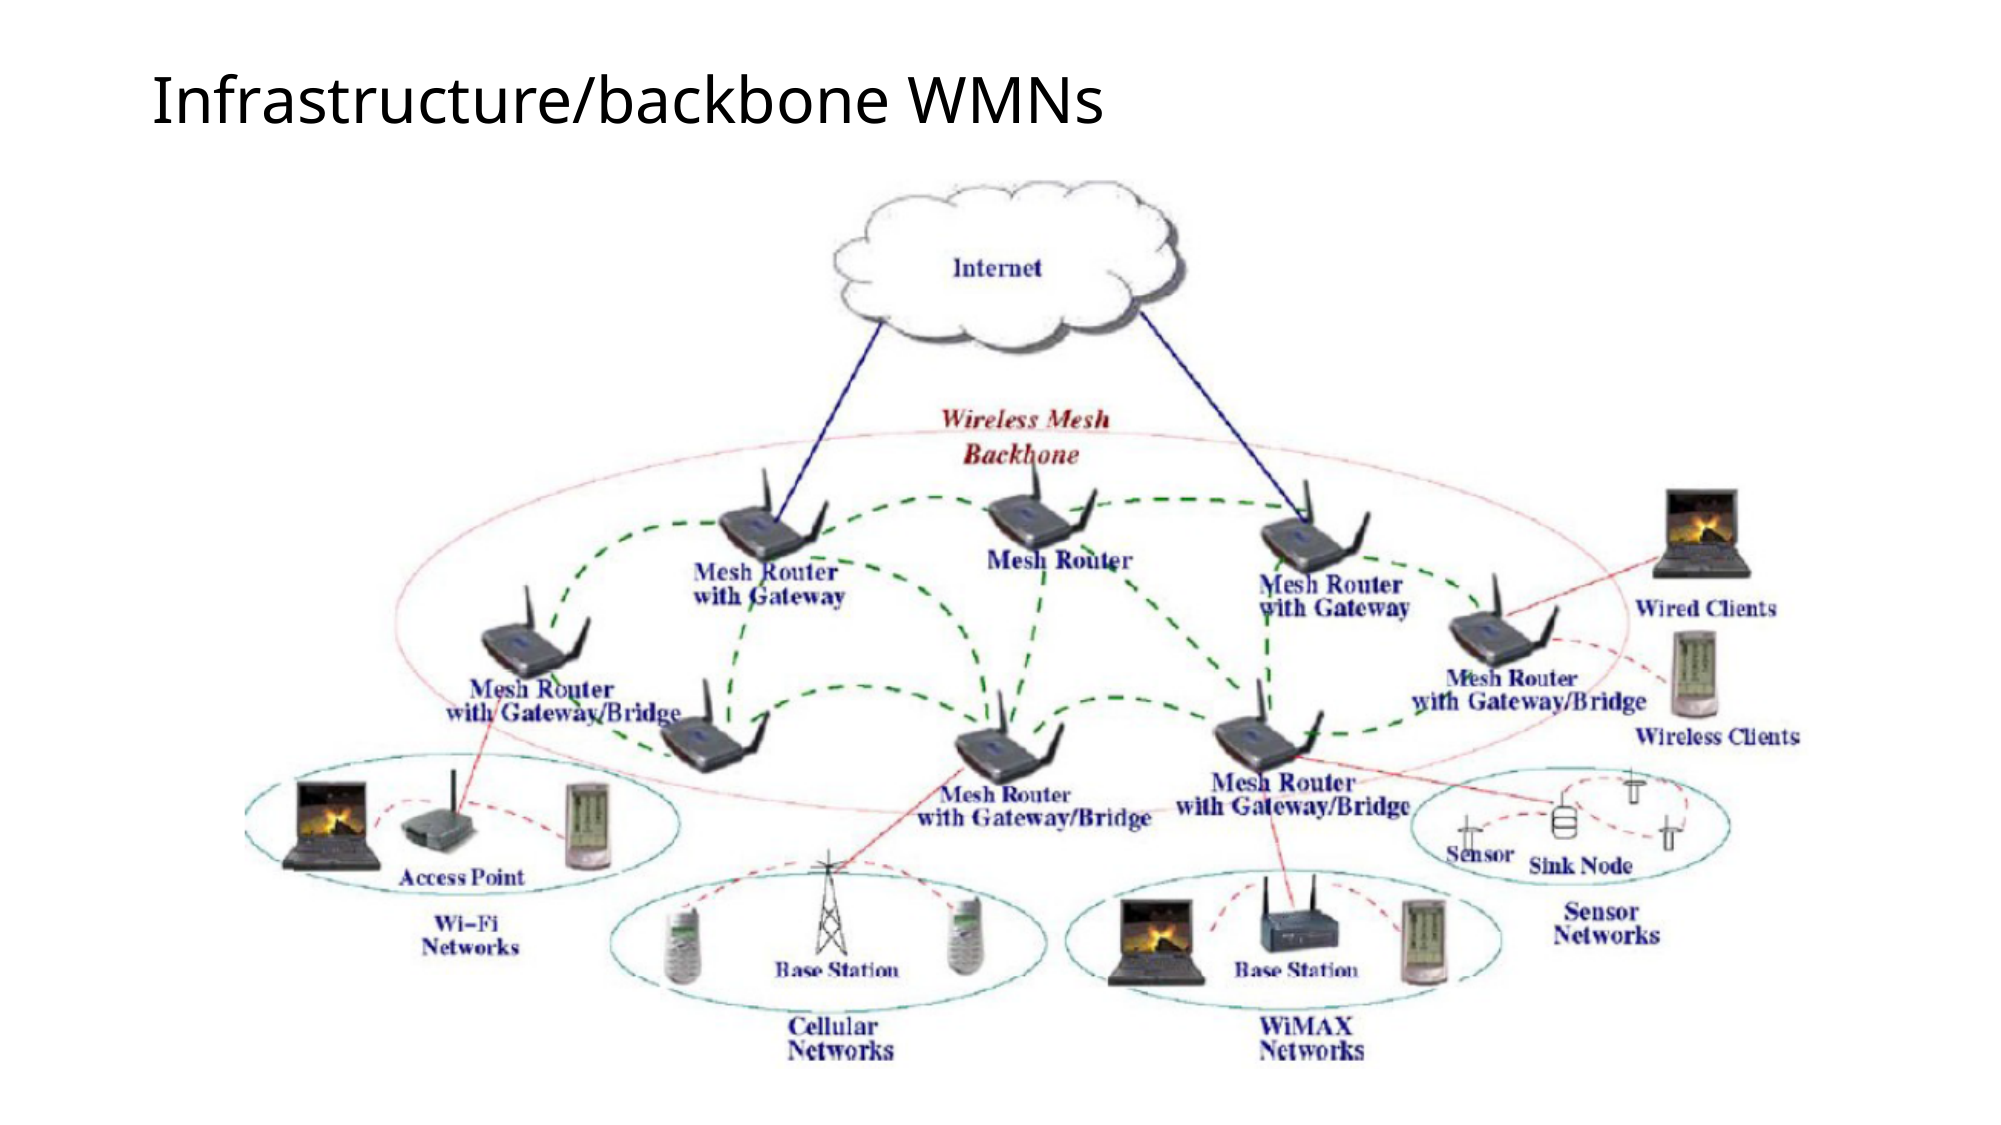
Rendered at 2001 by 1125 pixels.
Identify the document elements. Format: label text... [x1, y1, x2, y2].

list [219, 169, 1810, 1069]
title Infrastructure/backbone WMNs [137, 59, 1863, 145]
